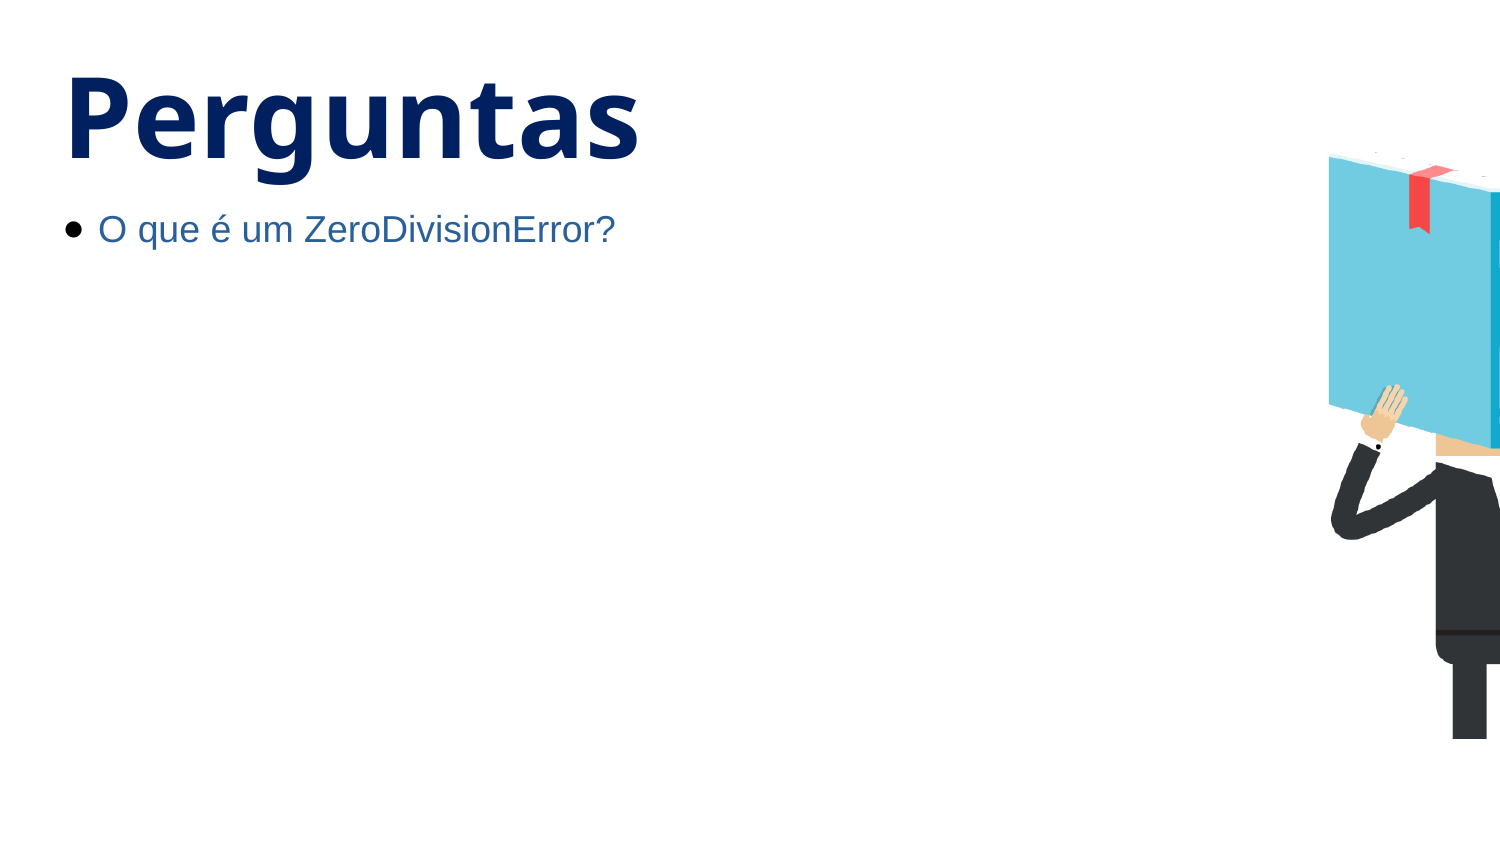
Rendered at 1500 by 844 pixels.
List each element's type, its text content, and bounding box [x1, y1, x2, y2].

text_box O que é um ZeroDivisionError? [47, 191, 1300, 258]
text_box Perguntas [47, 30, 1276, 179]
picture [1328, 147, 1500, 739]
